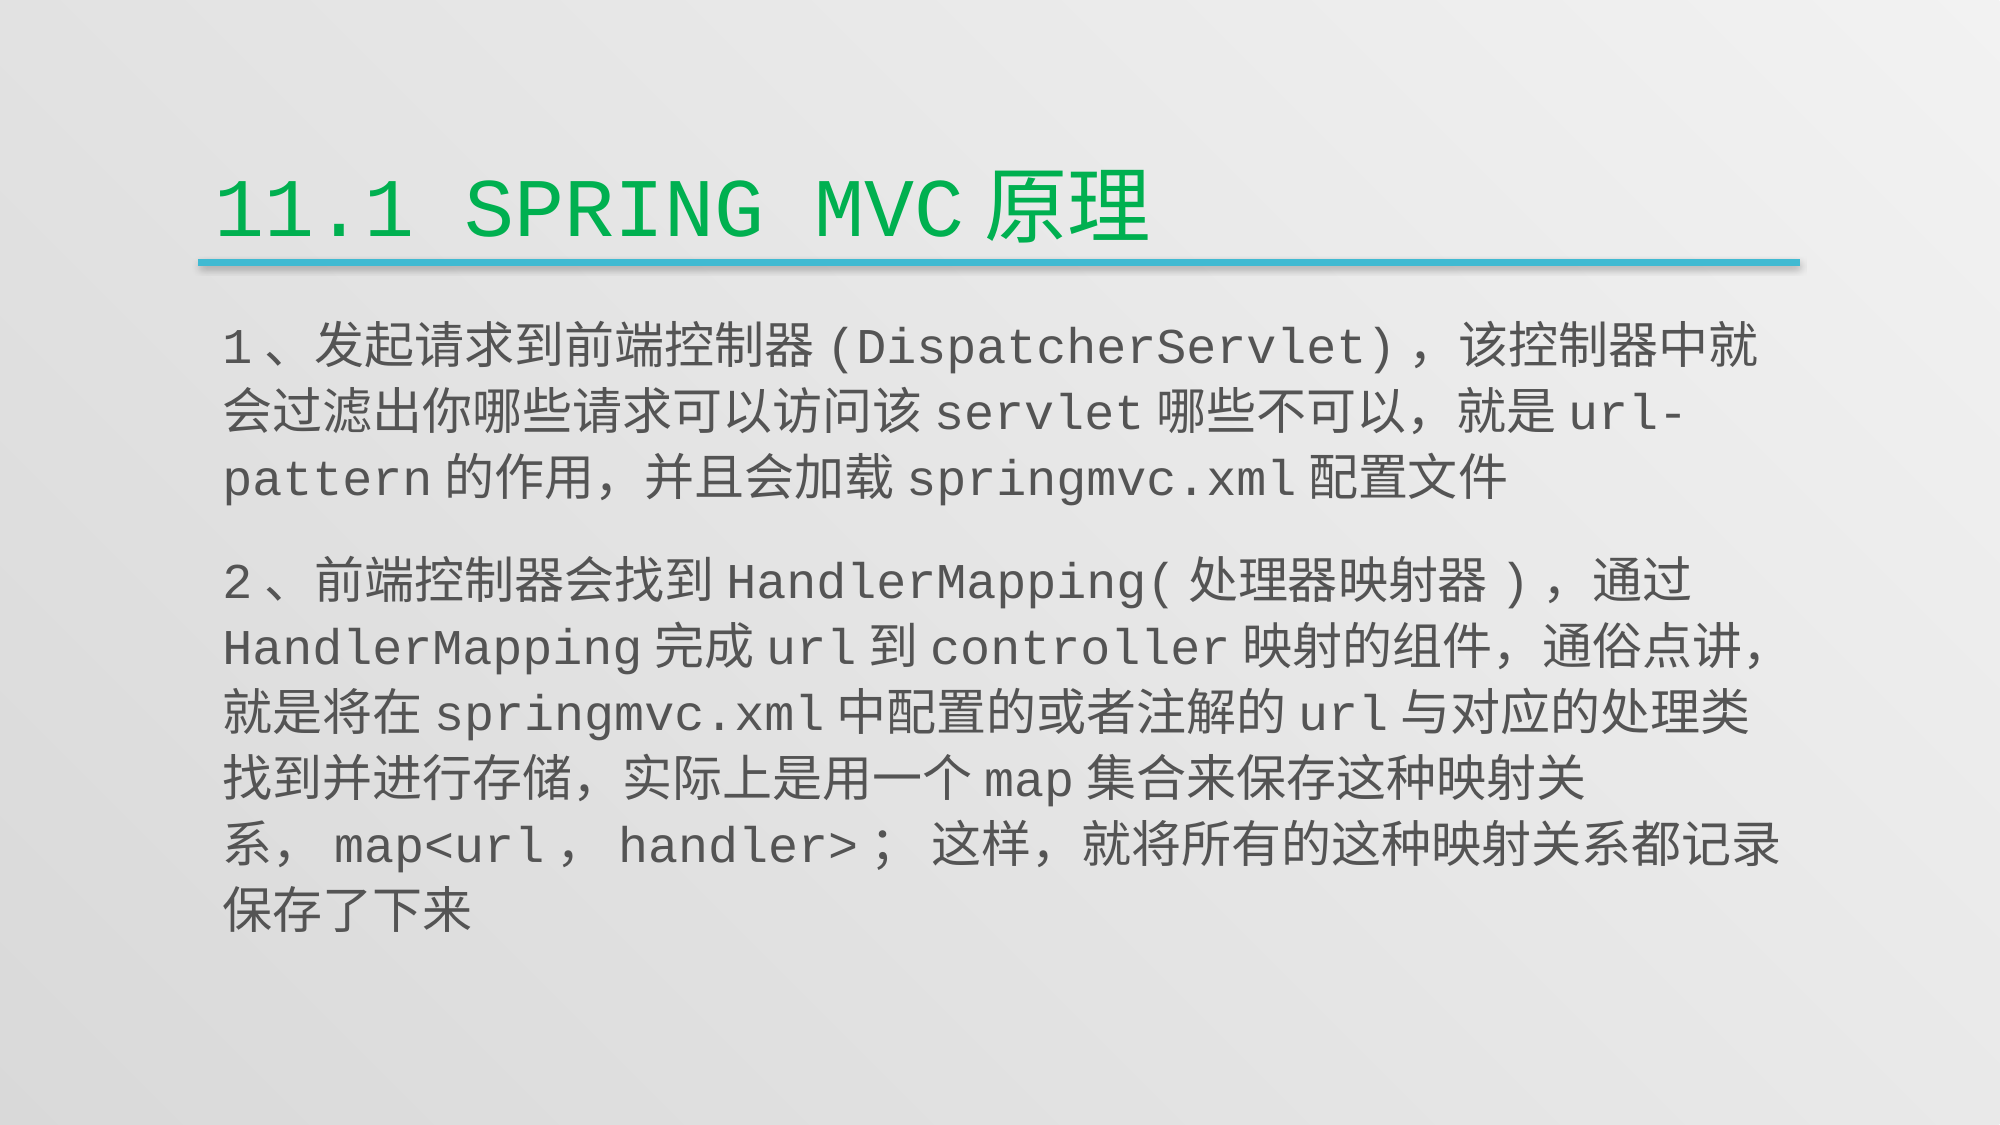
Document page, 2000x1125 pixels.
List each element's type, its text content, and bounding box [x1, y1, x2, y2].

title 11.1 Spring MVC原理 [199, 45, 1800, 263]
list 1、发起请求到前端控制器(DispatcherServlet)，该控制器中就会过滤出你哪些请求可以访问该servlet哪些不可以，就是url-pattern的作用，并且会加载springmvc.xml配置文件 2、前端控制器会找到HandlerMapping(处理器映射器)，通过HandlerMapping完成url到controller映射的组件，通俗点讲，就是将在springmvc.xml中配置的或者注解的url与对应的处理类找到并进行存储，实际上是用一个map集合来保存这种映射关系，map<url，handler>； 这样，就将所有的这种映射关系都记录保存了下来 [199, 299, 1800, 1013]
